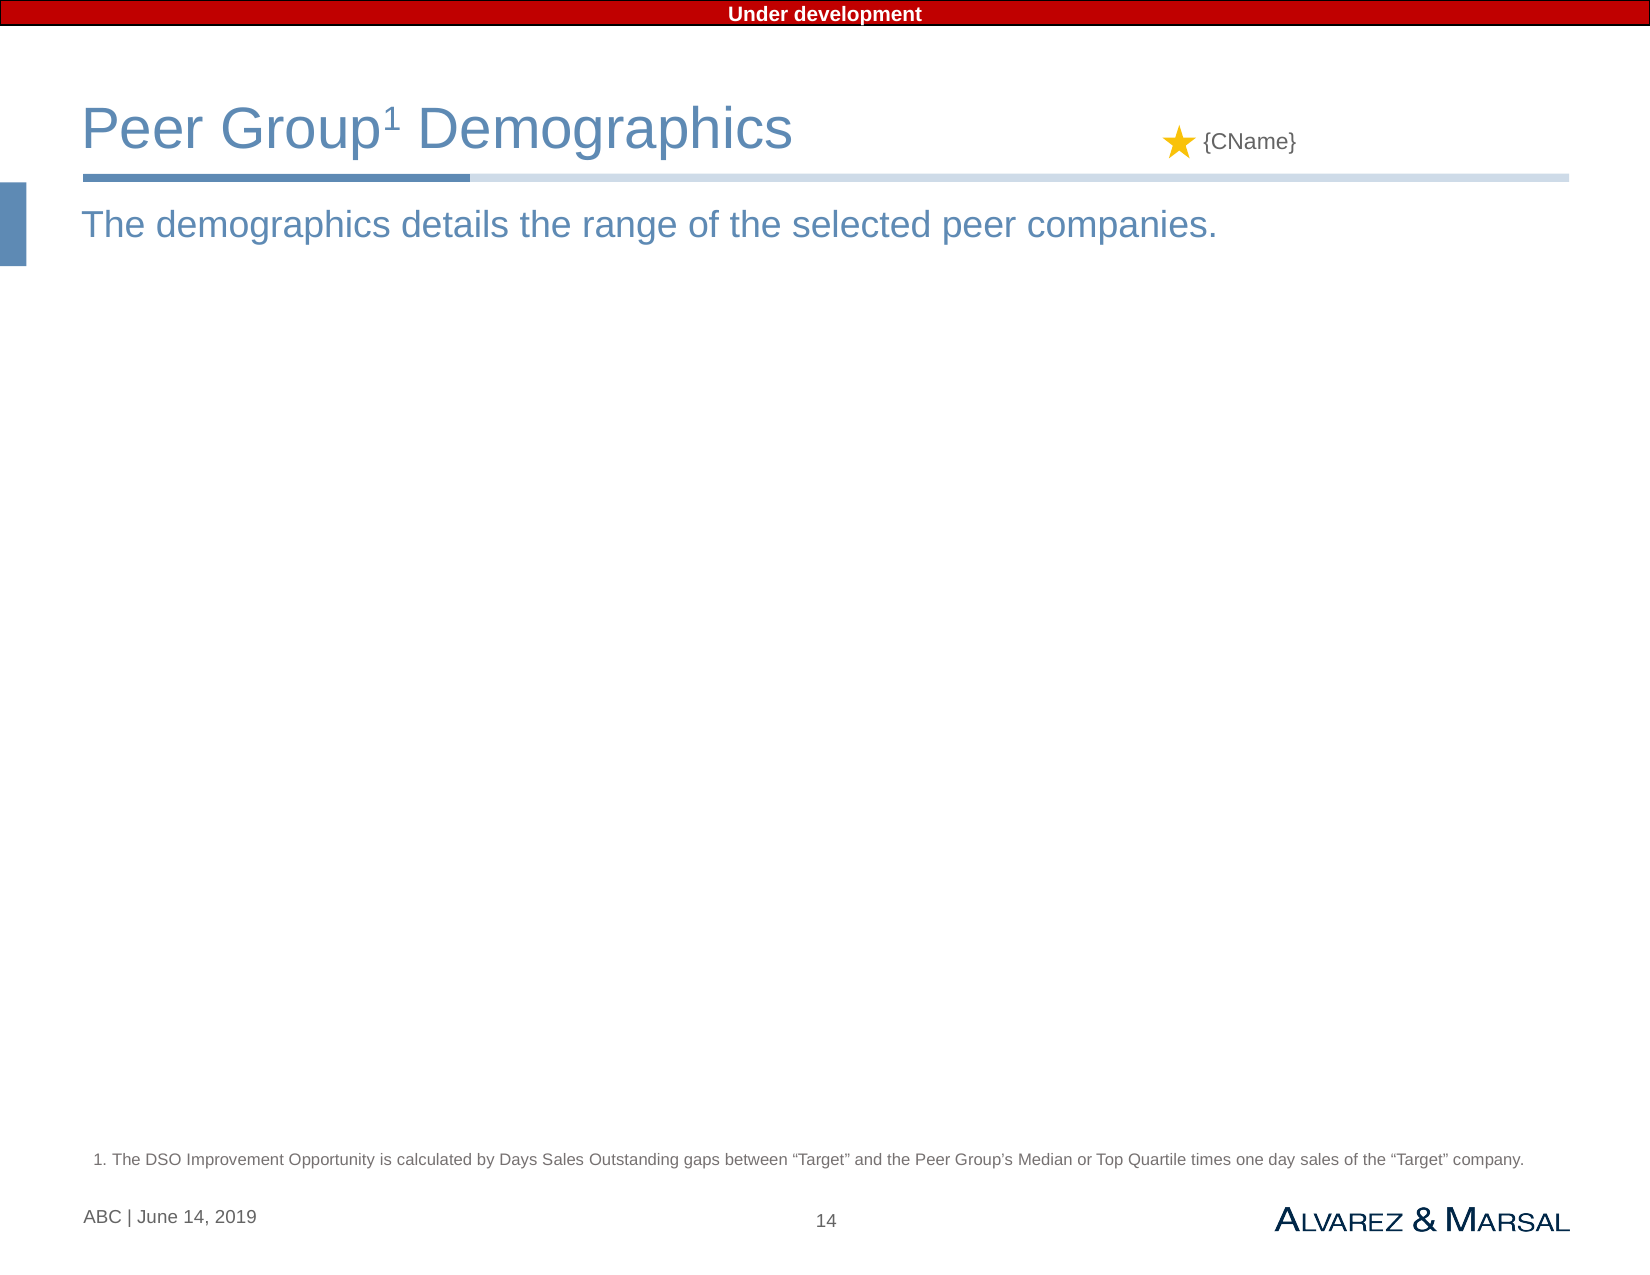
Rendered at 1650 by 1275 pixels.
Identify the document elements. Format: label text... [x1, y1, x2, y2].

text_box Under development [0, 0, 1650, 27]
list The demographics details the range of the selected peer companies. [81, 200, 1567, 246]
picture [1274, 1207, 1570, 1232]
text_box {CName} [1197, 119, 1568, 162]
text_box The DSO Improvement Opportunity is calculated by Days Sales Outstanding gaps between “Target” and the Peer Group’s Median or Top Quartile times one day sales of the “Target” company. [80, 1122, 1567, 1184]
text_box Peer Group1 Demographics [80, 27, 1567, 160]
text_box [1160, 122, 1197, 161]
